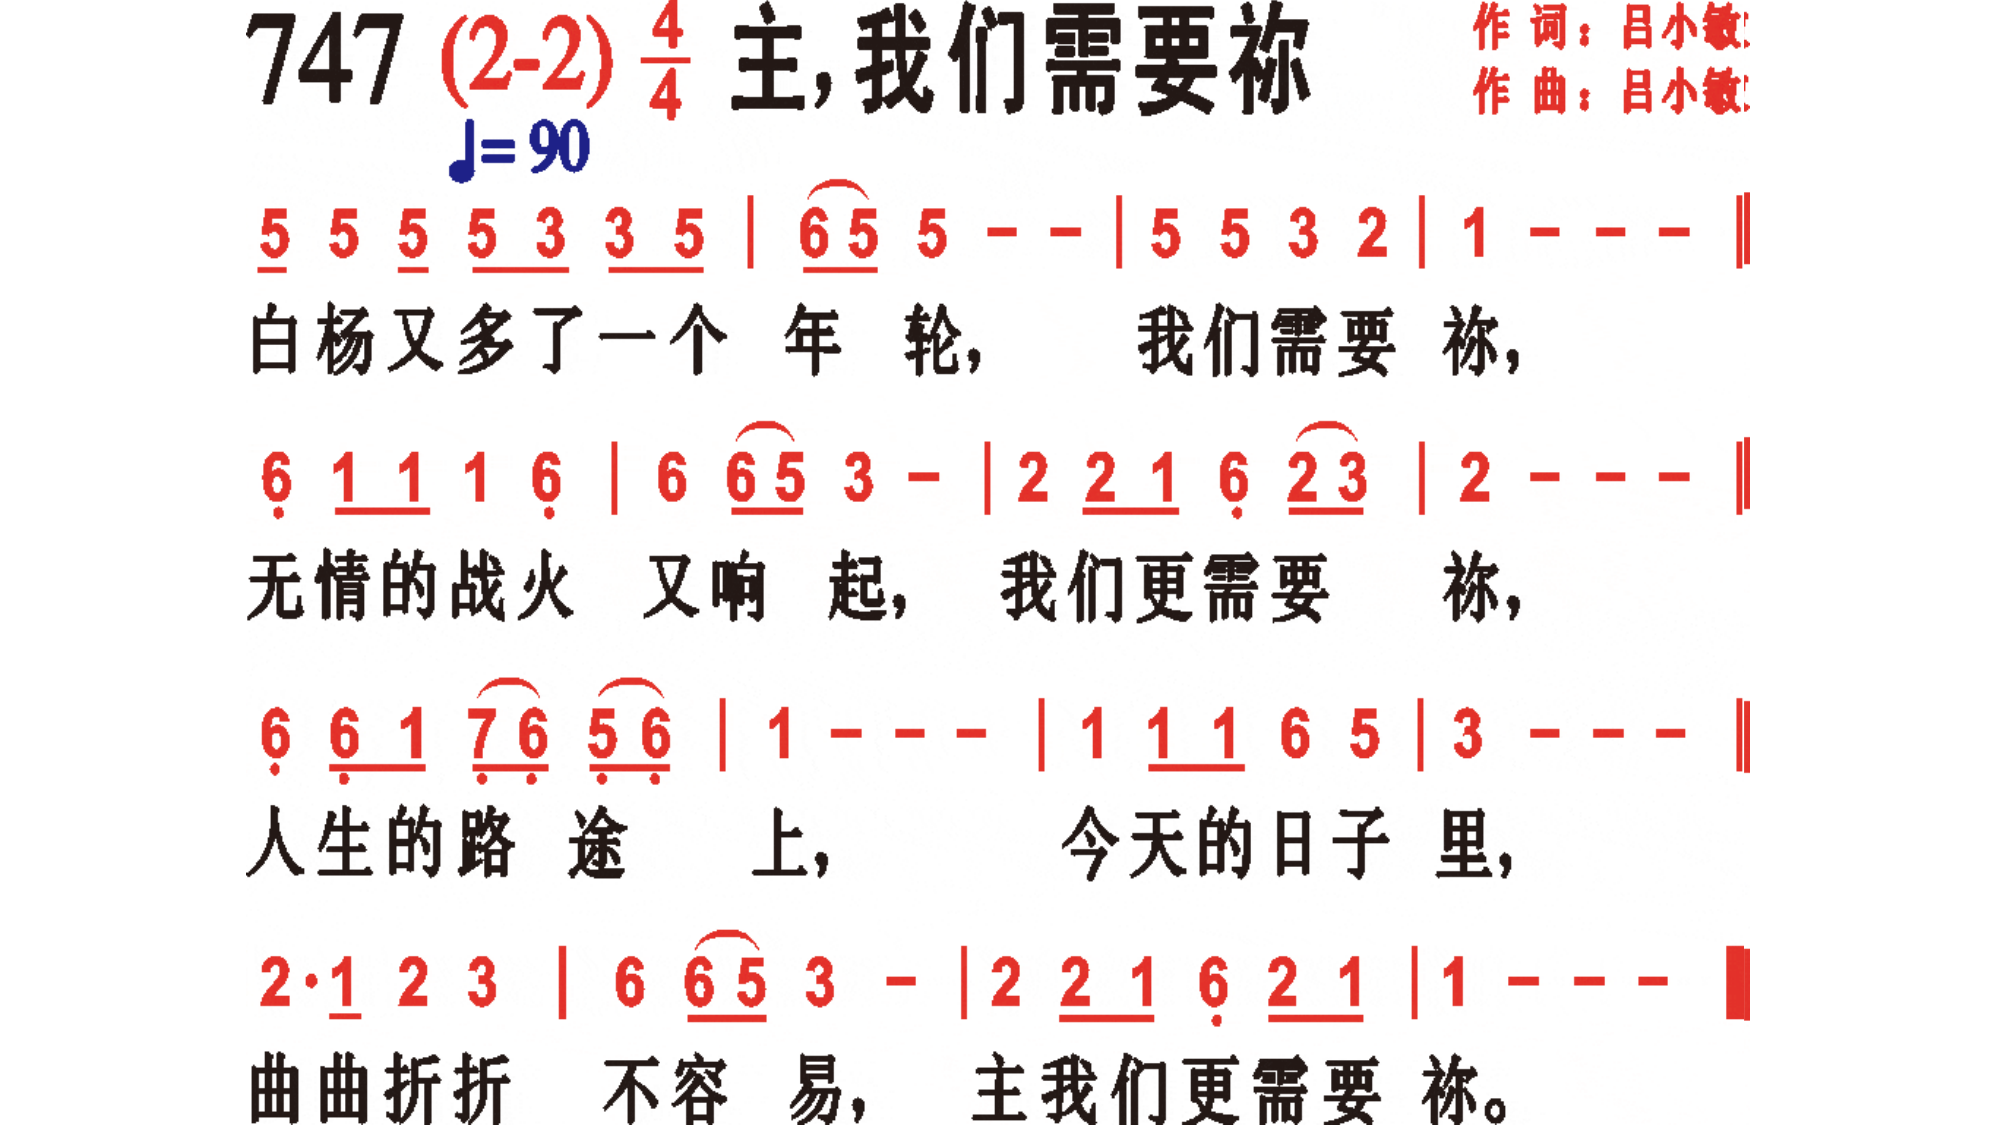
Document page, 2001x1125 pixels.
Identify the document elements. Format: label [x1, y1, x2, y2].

picture [246, 0, 1750, 1125]
